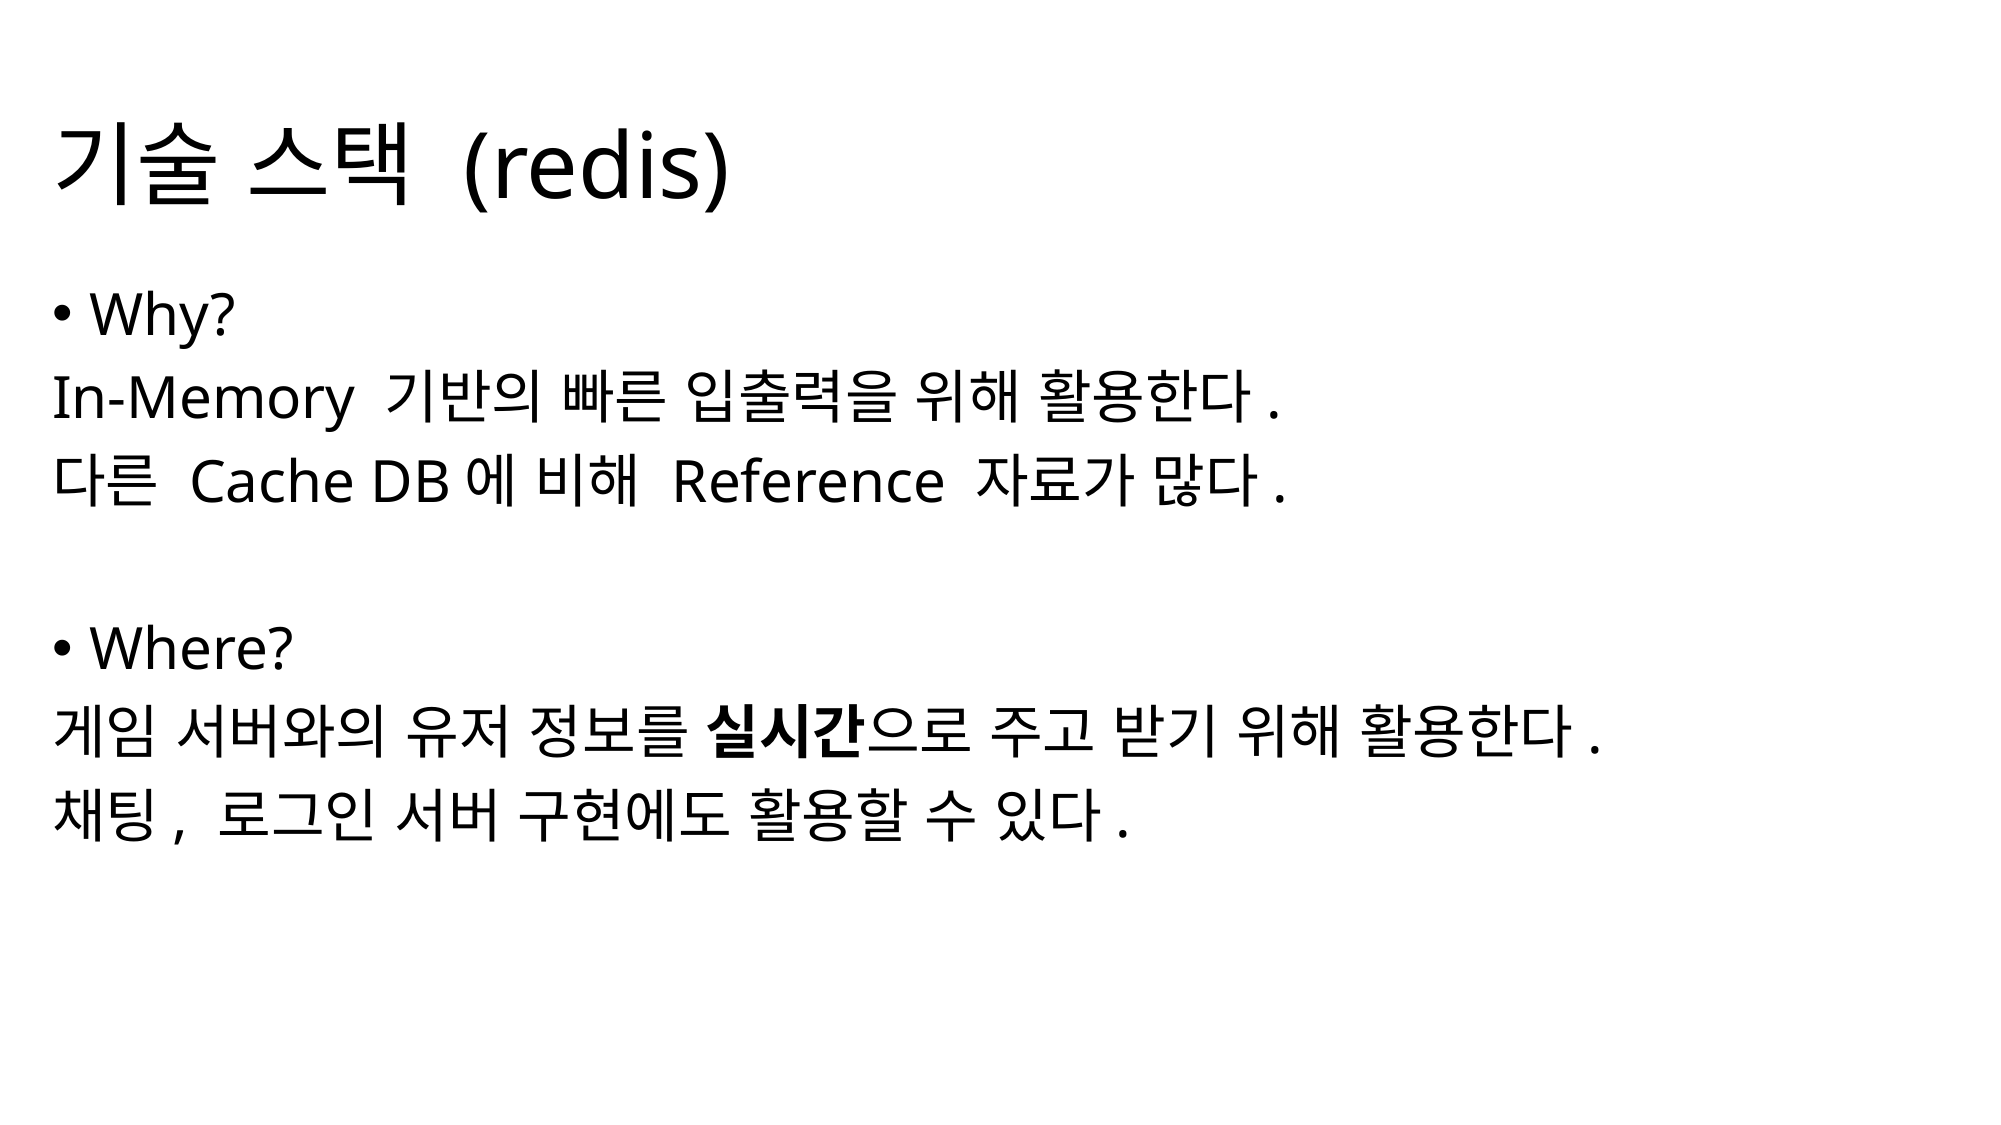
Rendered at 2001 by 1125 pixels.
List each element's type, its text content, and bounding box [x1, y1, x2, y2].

list Why? In-Memory 기반의 빠른 입출력을 위해 활용한다. 다른 Cache DB에 비해 Reference 자료가 많다. Where? 게임 서버와의 유저 정보를 실시간으로 주고 받기 위해 활용한다. 채팅, 로그인 서버 구현에도 활용할 수 있다. [37, 277, 1911, 992]
title 기술 스택 (redis) [37, 59, 1762, 277]
